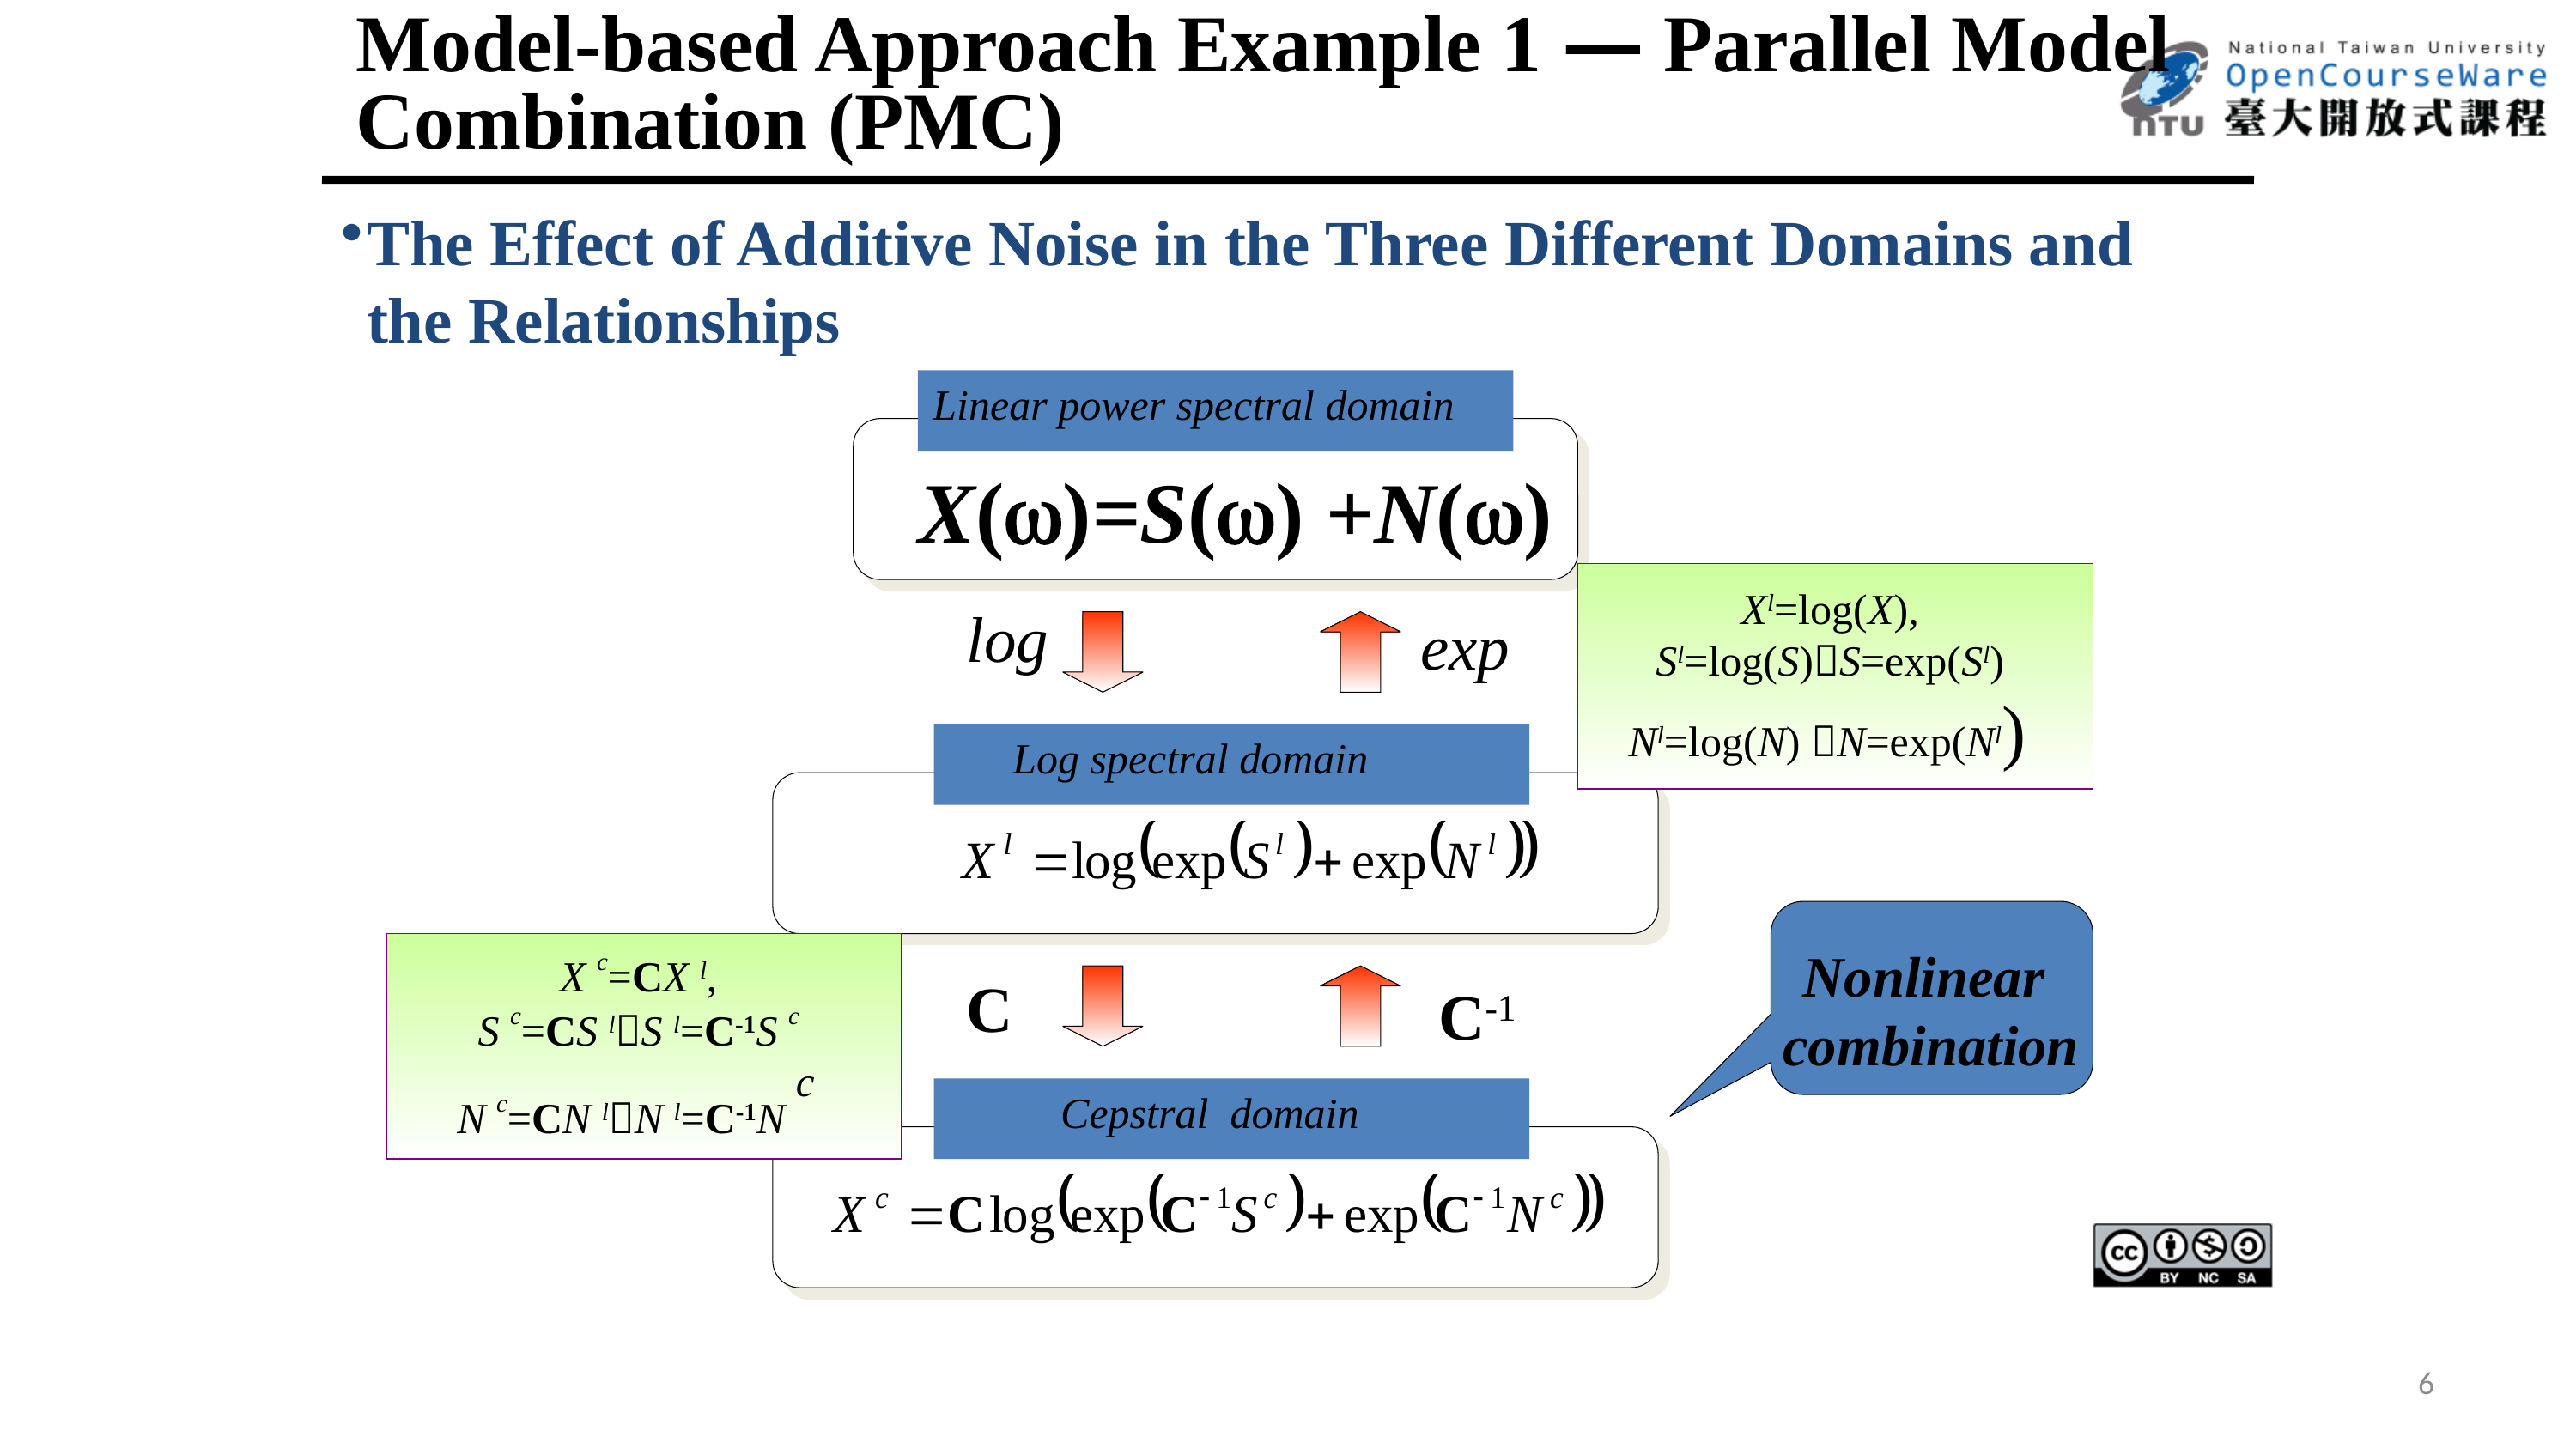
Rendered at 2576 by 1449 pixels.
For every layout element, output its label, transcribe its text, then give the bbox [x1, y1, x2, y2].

picture [2093, 1222, 2275, 1288]
text_box The Effect of Additive Noise in the Three Different Domains and the Relationships [321, 191, 2254, 366]
slide_number 6 [1846, 1343, 2447, 1421]
title Model-based Approach Example 1 ― Parallel Model Combination (PMC) [336, 0, 2254, 147]
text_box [386, 370, 2094, 1288]
picture [2095, 24, 2575, 155]
